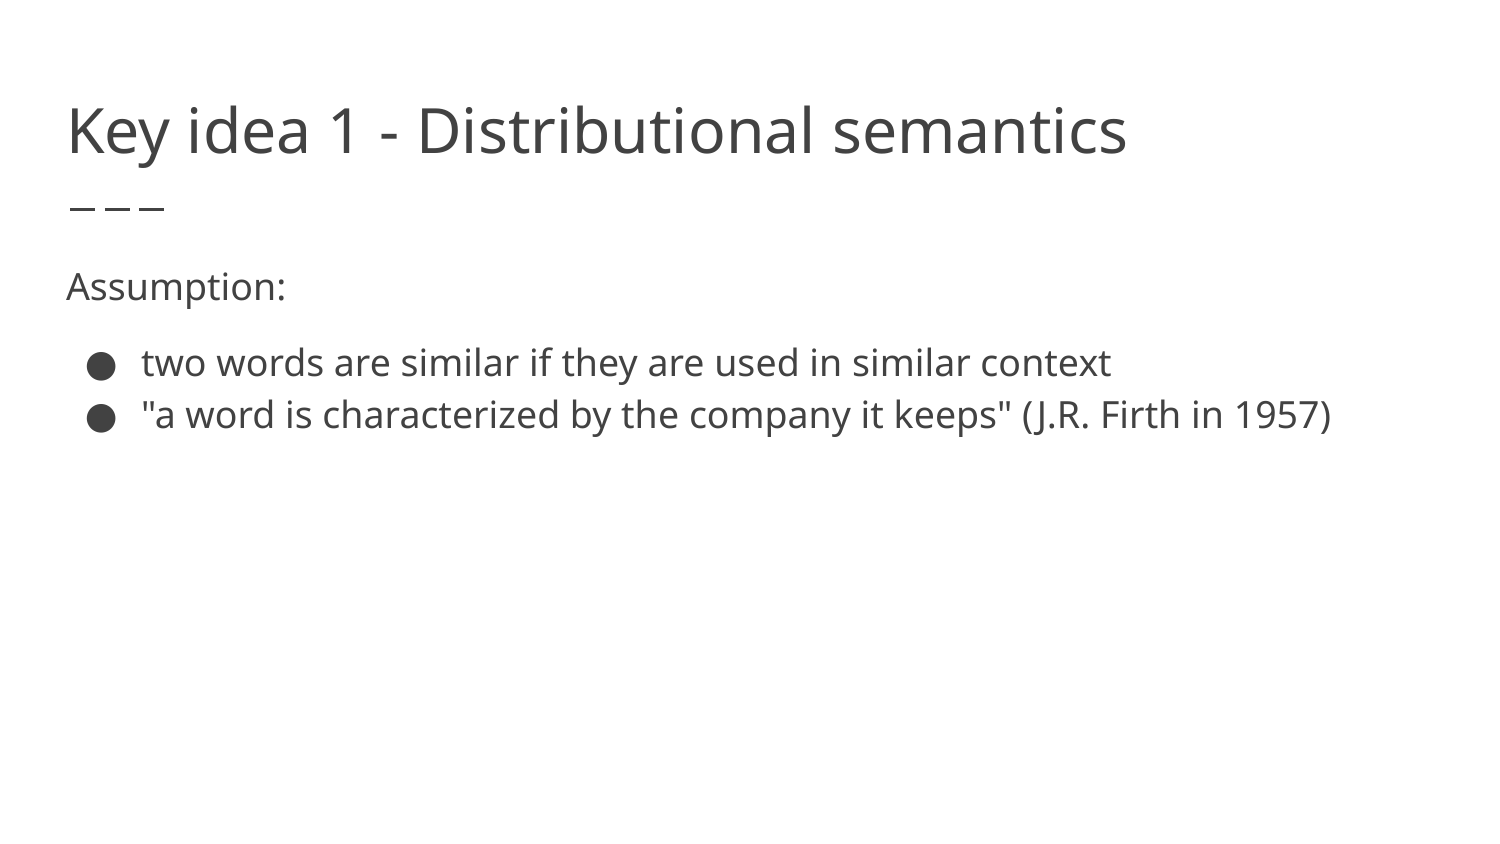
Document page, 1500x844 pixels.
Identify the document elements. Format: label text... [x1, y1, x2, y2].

title Key idea 1 - Distributional semantics [51, 61, 1449, 182]
list Assumption: two words are similar if they are used in similar context "a word is characterized by the company it keeps" (J.R. Firth in 1957) [51, 240, 1449, 750]
